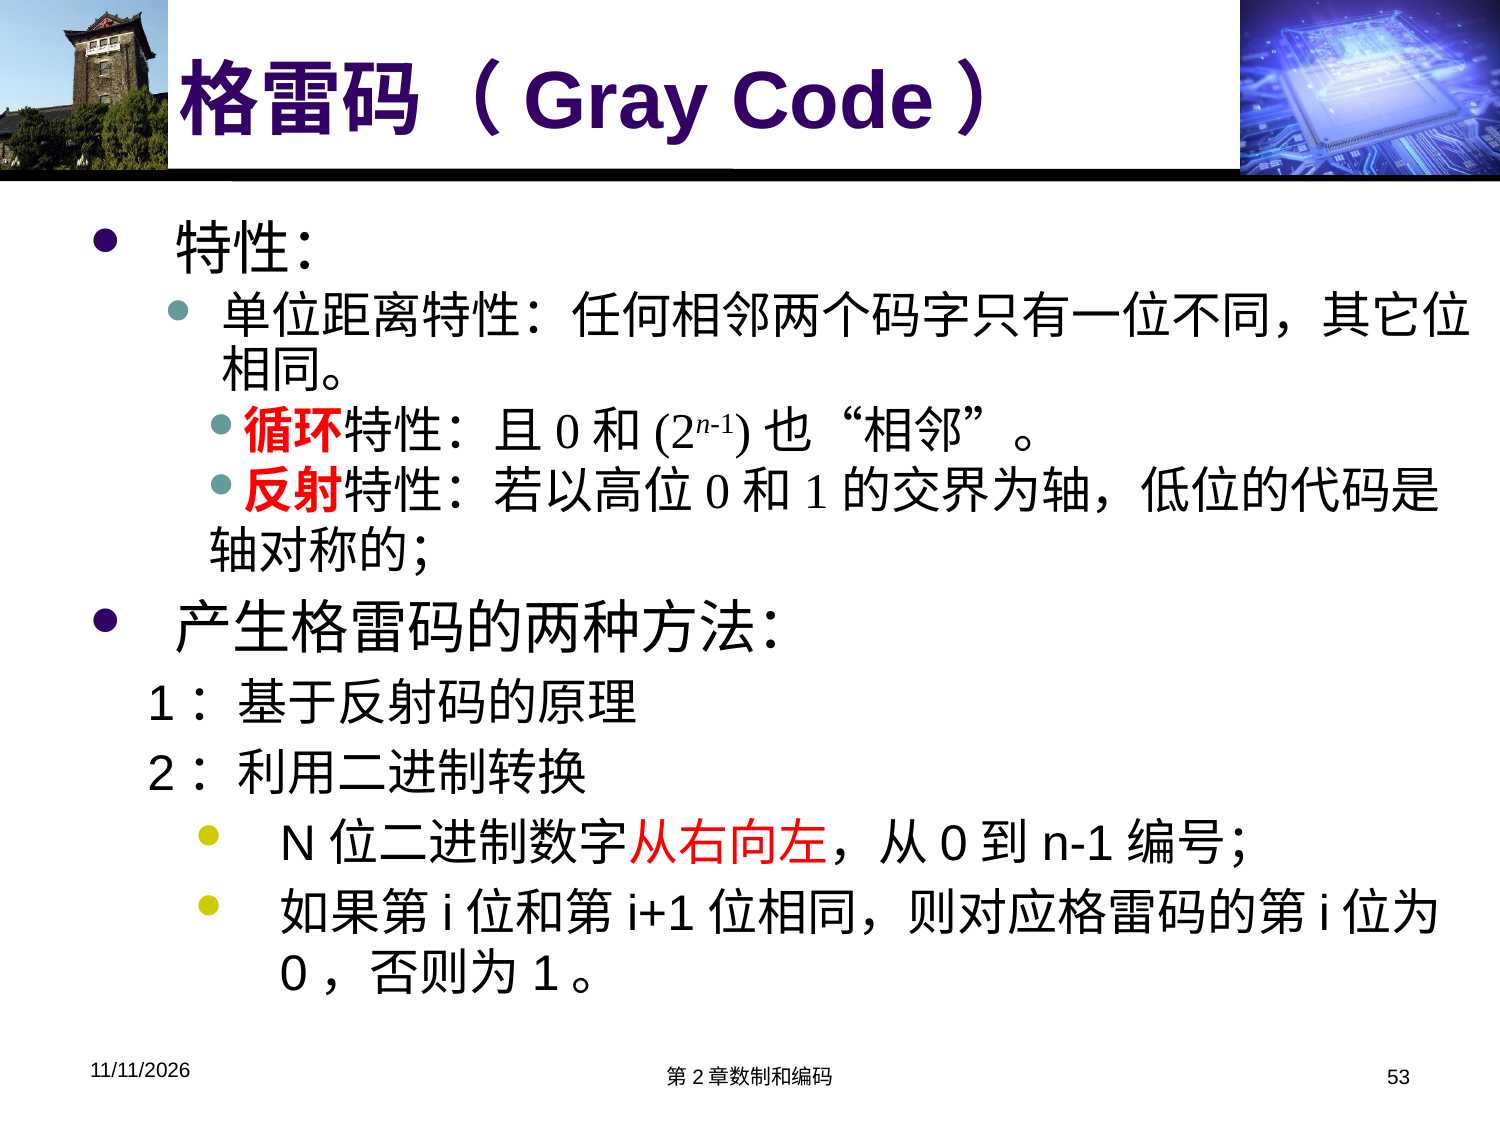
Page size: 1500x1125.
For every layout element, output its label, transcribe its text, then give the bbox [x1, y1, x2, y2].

list 特性： 单位距离特性：任何相邻两个码字只有一位不同，其它位相同。 循环特性：且0和(2n-1)也“相邻”。 反射特性：若以高位0和1的交界为轴，低位的代码是轴对称的； 产生格雷码的两种方法： 1：基于反射码的原理 2：利用二进制转换 N位二进制数字从右向左，从0到n-1编号； 如果第i位和第i+1位相同，则对应格雷码的第i位为0，否则为1。 [75, 203, 1500, 1040]
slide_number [74, 1048, 426, 1101]
picture [0, 0, 168, 170]
picture [1240, 0, 1500, 175]
footer 第2章数制和编码 [512, 1055, 988, 1101]
title 格雷码（Gray Code） [164, 30, 1297, 153]
slide_number 53 [1074, 1055, 1426, 1101]
